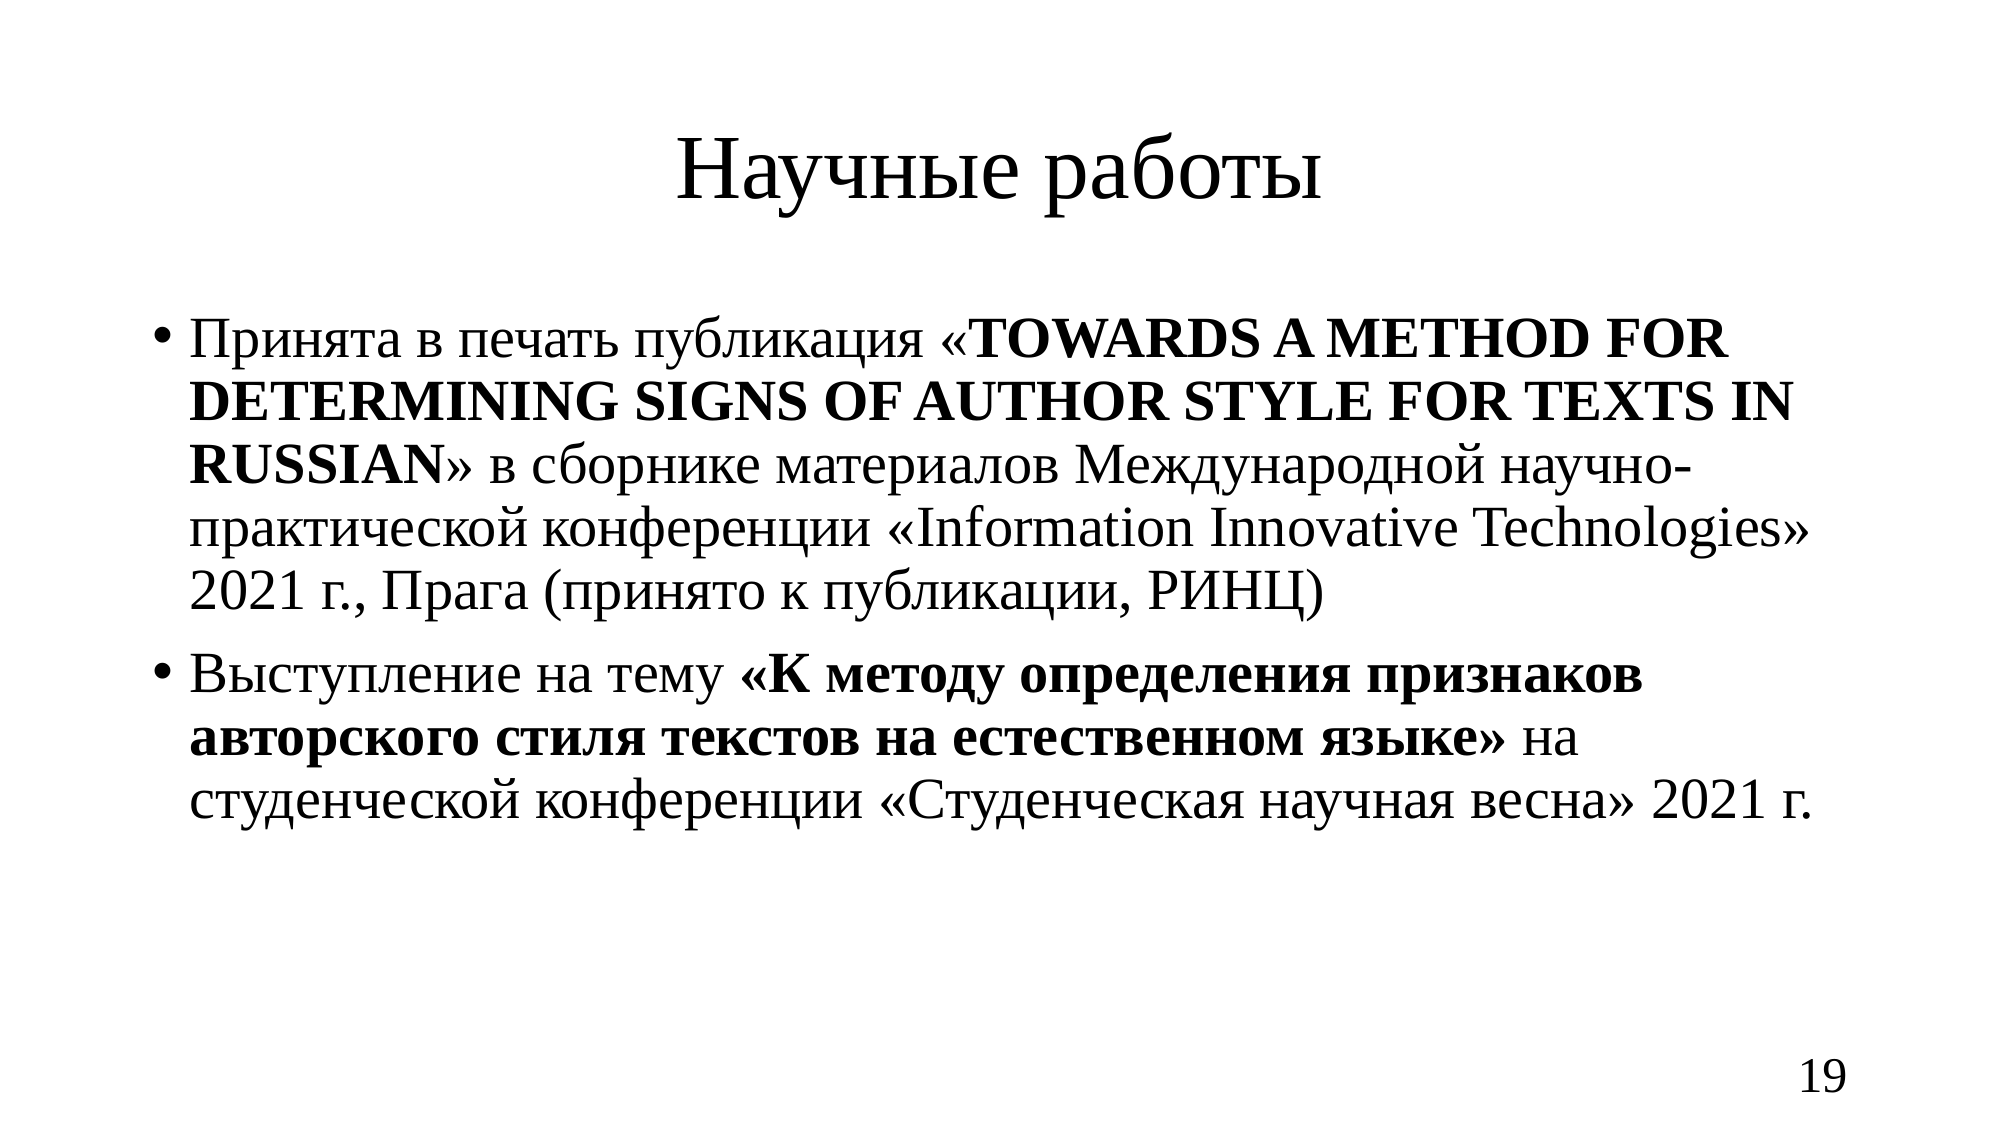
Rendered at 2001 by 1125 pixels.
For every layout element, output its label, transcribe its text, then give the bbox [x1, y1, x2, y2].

list Принята в печать публикация «TOWARDS A METHOD FOR DETERMINING SIGNS OF AUTHOR STYLE FOR TEXTS IN RUSSIAN» в сборнике материалов Международной научно-практической конференции «Information Innovative Technologies» 2021 г., Прага (принято к публикации, РИНЦ) Выступление на тему «К методу определения признаков авторского стиля текстов на естественном языке» на студенческой конференции «Студенческая научная весна» 2021 г. [137, 299, 1863, 1014]
slide_number 19 [1412, 1042, 1863, 1103]
title Научные работы [137, 59, 1863, 278]
